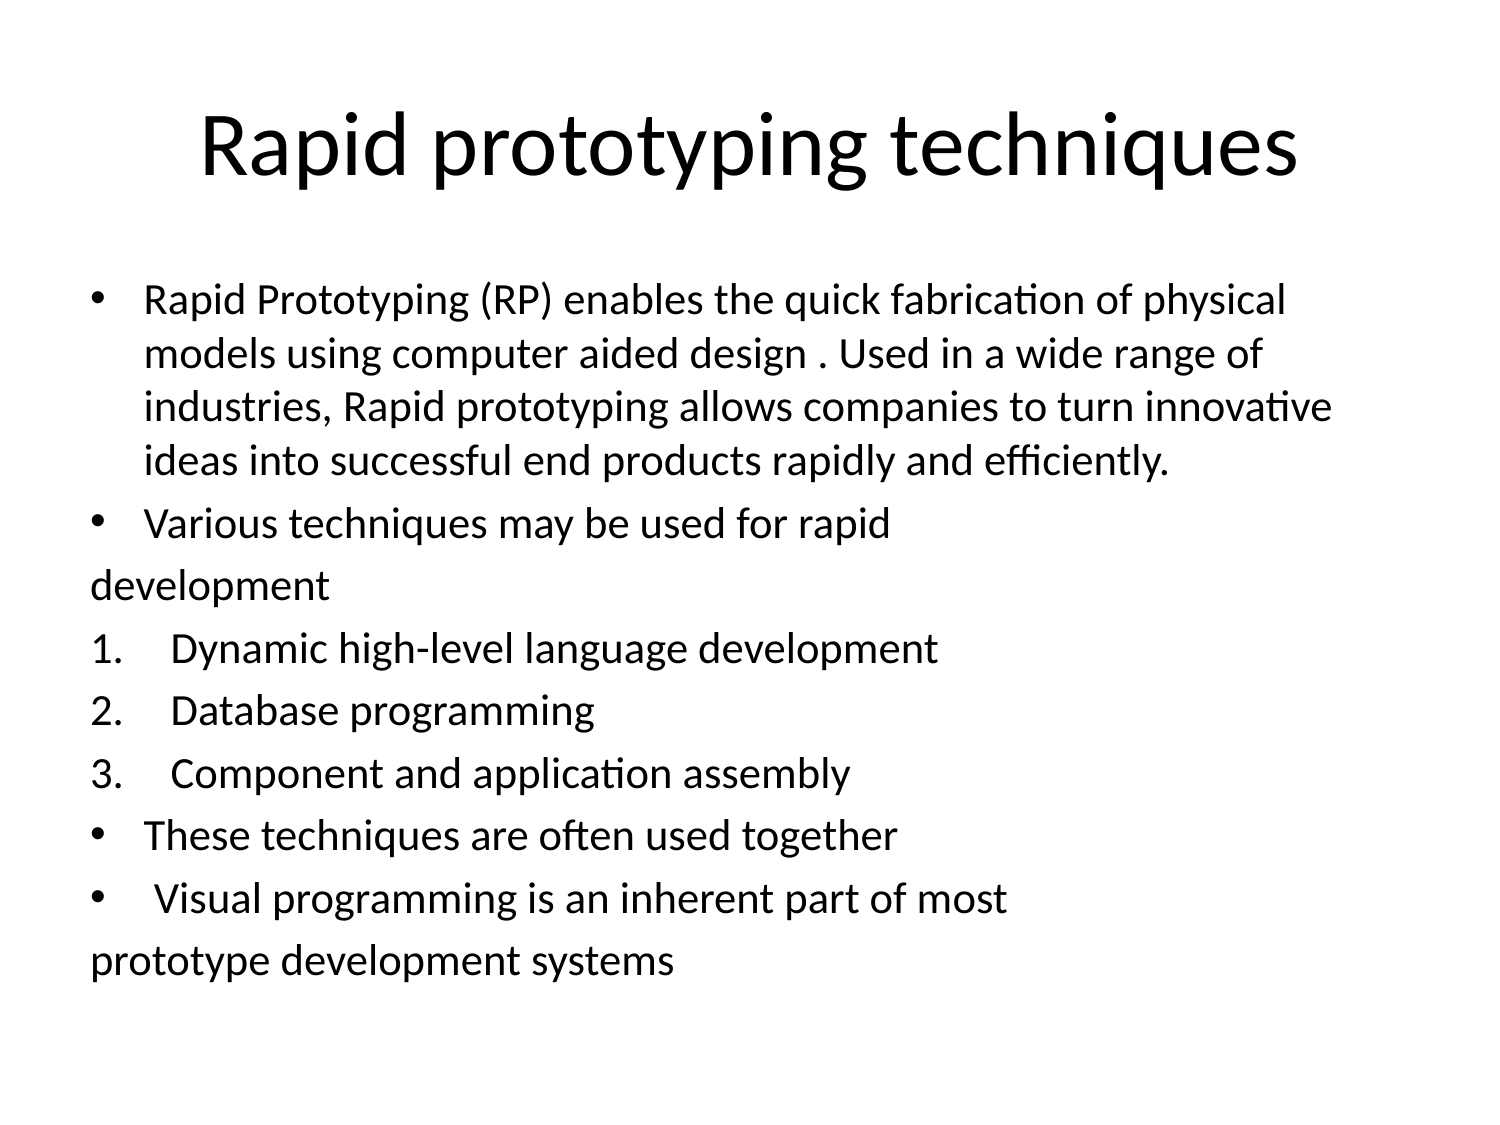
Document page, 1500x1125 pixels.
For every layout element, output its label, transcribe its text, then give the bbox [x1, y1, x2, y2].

list Rapid Prototyping (RP) enables the quick fabrication of physical models using computer aided design . Used in a wide range of industries, Rapid prototyping allows companies to turn innovative ideas into successful end products rapidly and efficiently. Various techniques may be used for rapid development Dynamic high-level language development Database programming Component and application assembly These techniques are often used together Visual programming is an inherent part of most prototype development systems [75, 262, 1425, 1005]
title Rapid prototyping techniques [75, 45, 1425, 233]
